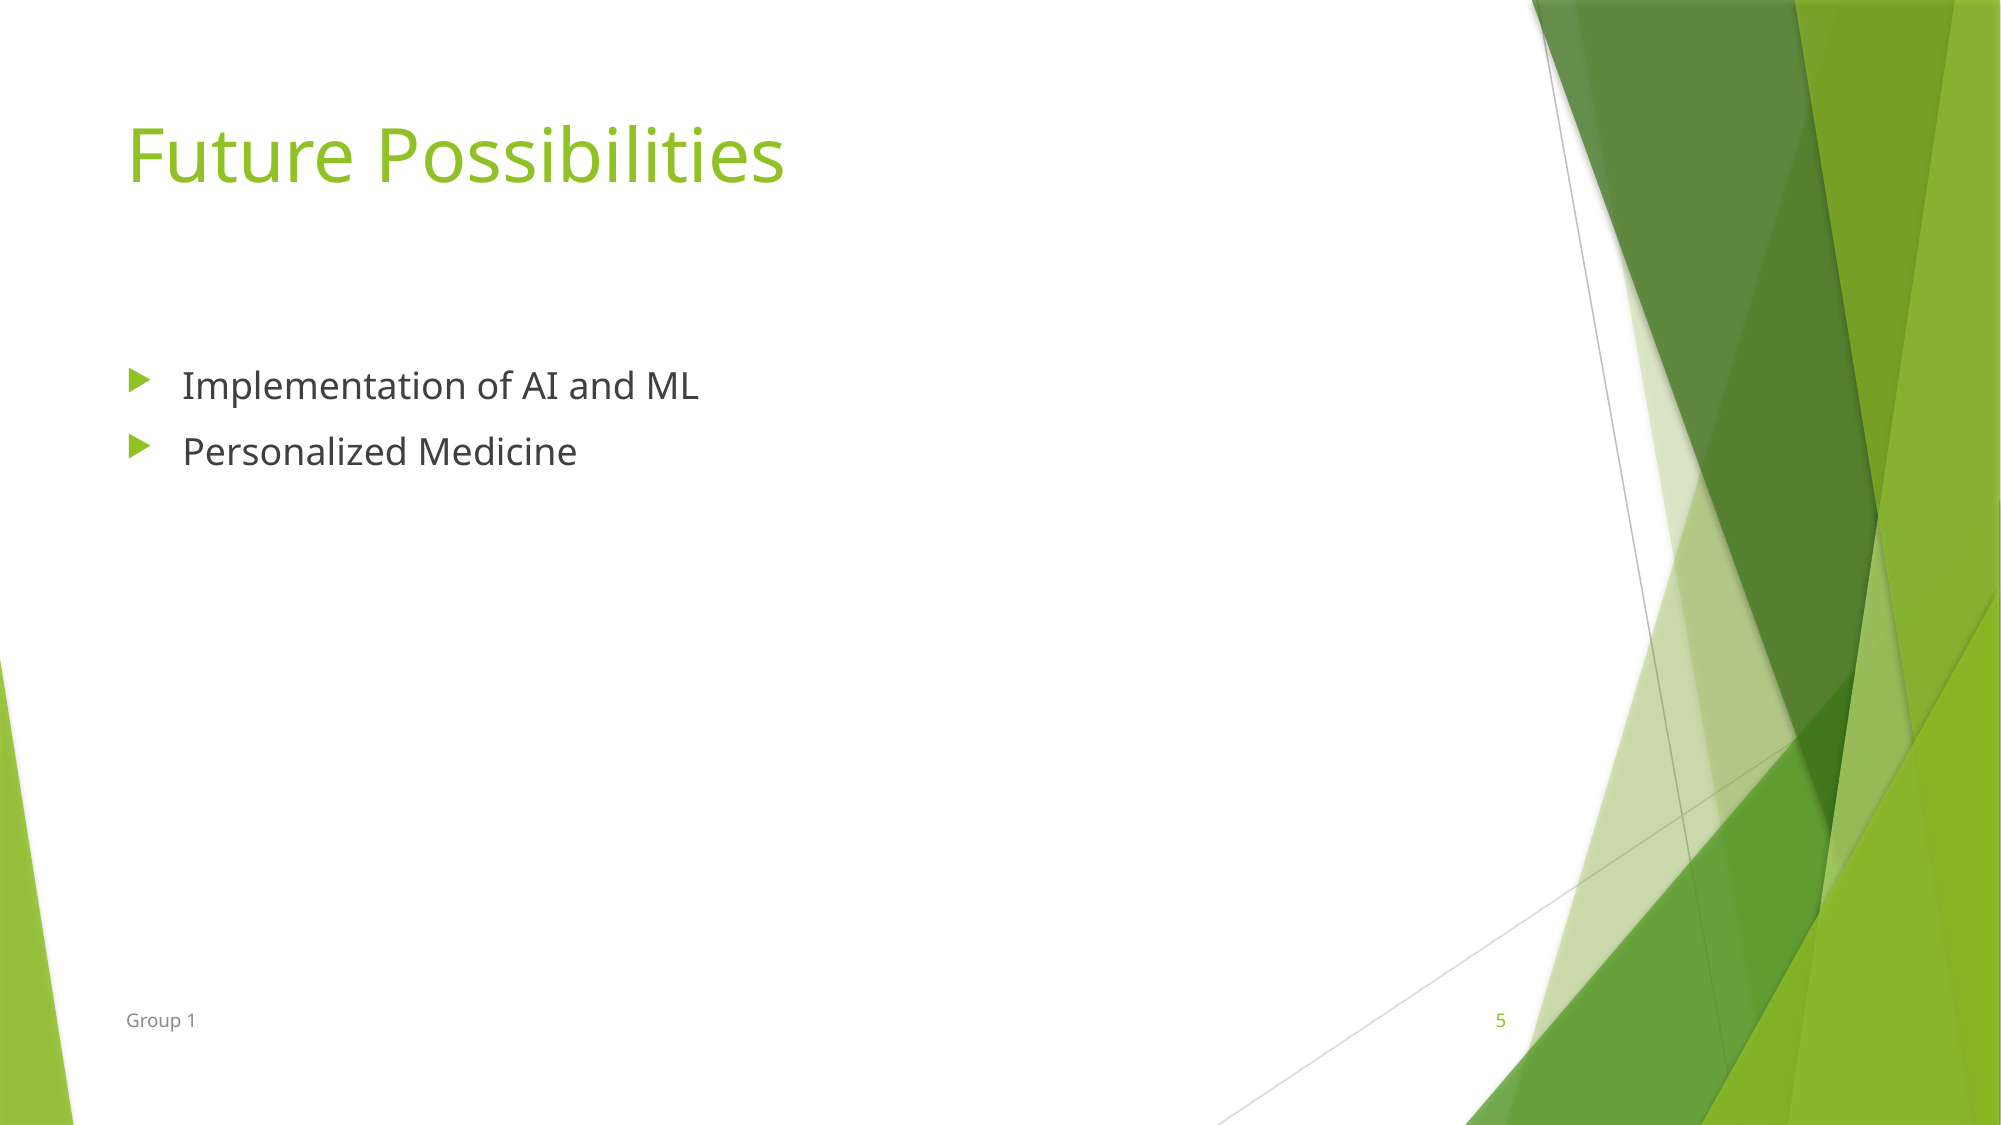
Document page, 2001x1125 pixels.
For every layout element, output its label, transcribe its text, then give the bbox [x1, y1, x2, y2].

list Implementation of AI and ML Personalized Medicine [111, 354, 1522, 992]
slide_number 5 [1409, 991, 1522, 1051]
title Future Possibilities [111, 99, 1522, 317]
footer Group 1 [111, 991, 1145, 1051]
